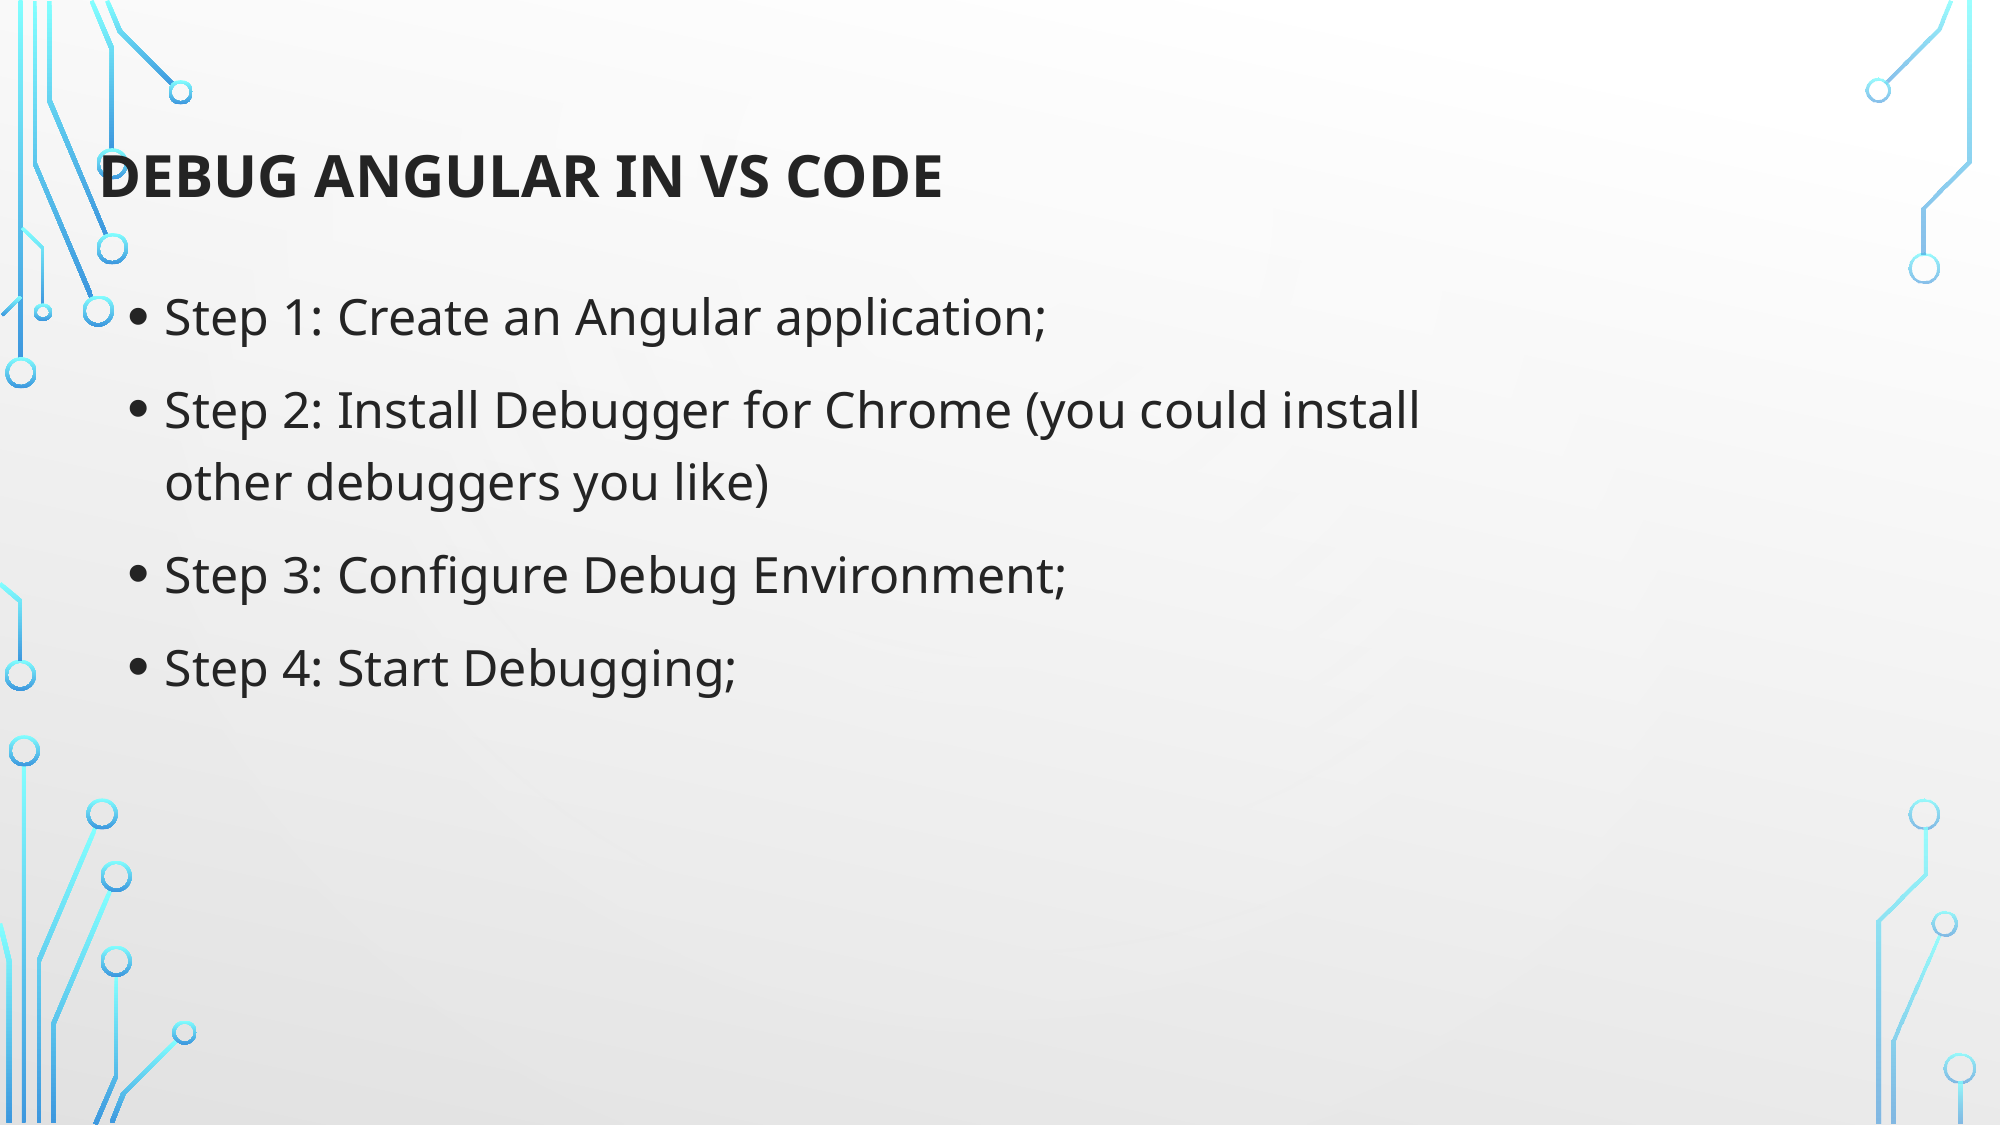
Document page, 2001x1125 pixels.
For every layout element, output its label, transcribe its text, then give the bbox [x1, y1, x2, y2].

title Debug angular in VS code [83, 55, 1484, 303]
list Step 1: Create an Angular application; Step 2: Install Debugger for Chrome (you could install other debuggers you like) Step 3: Configure Debug Environment; Step 4: Start Debugging; [112, 265, 1513, 859]
